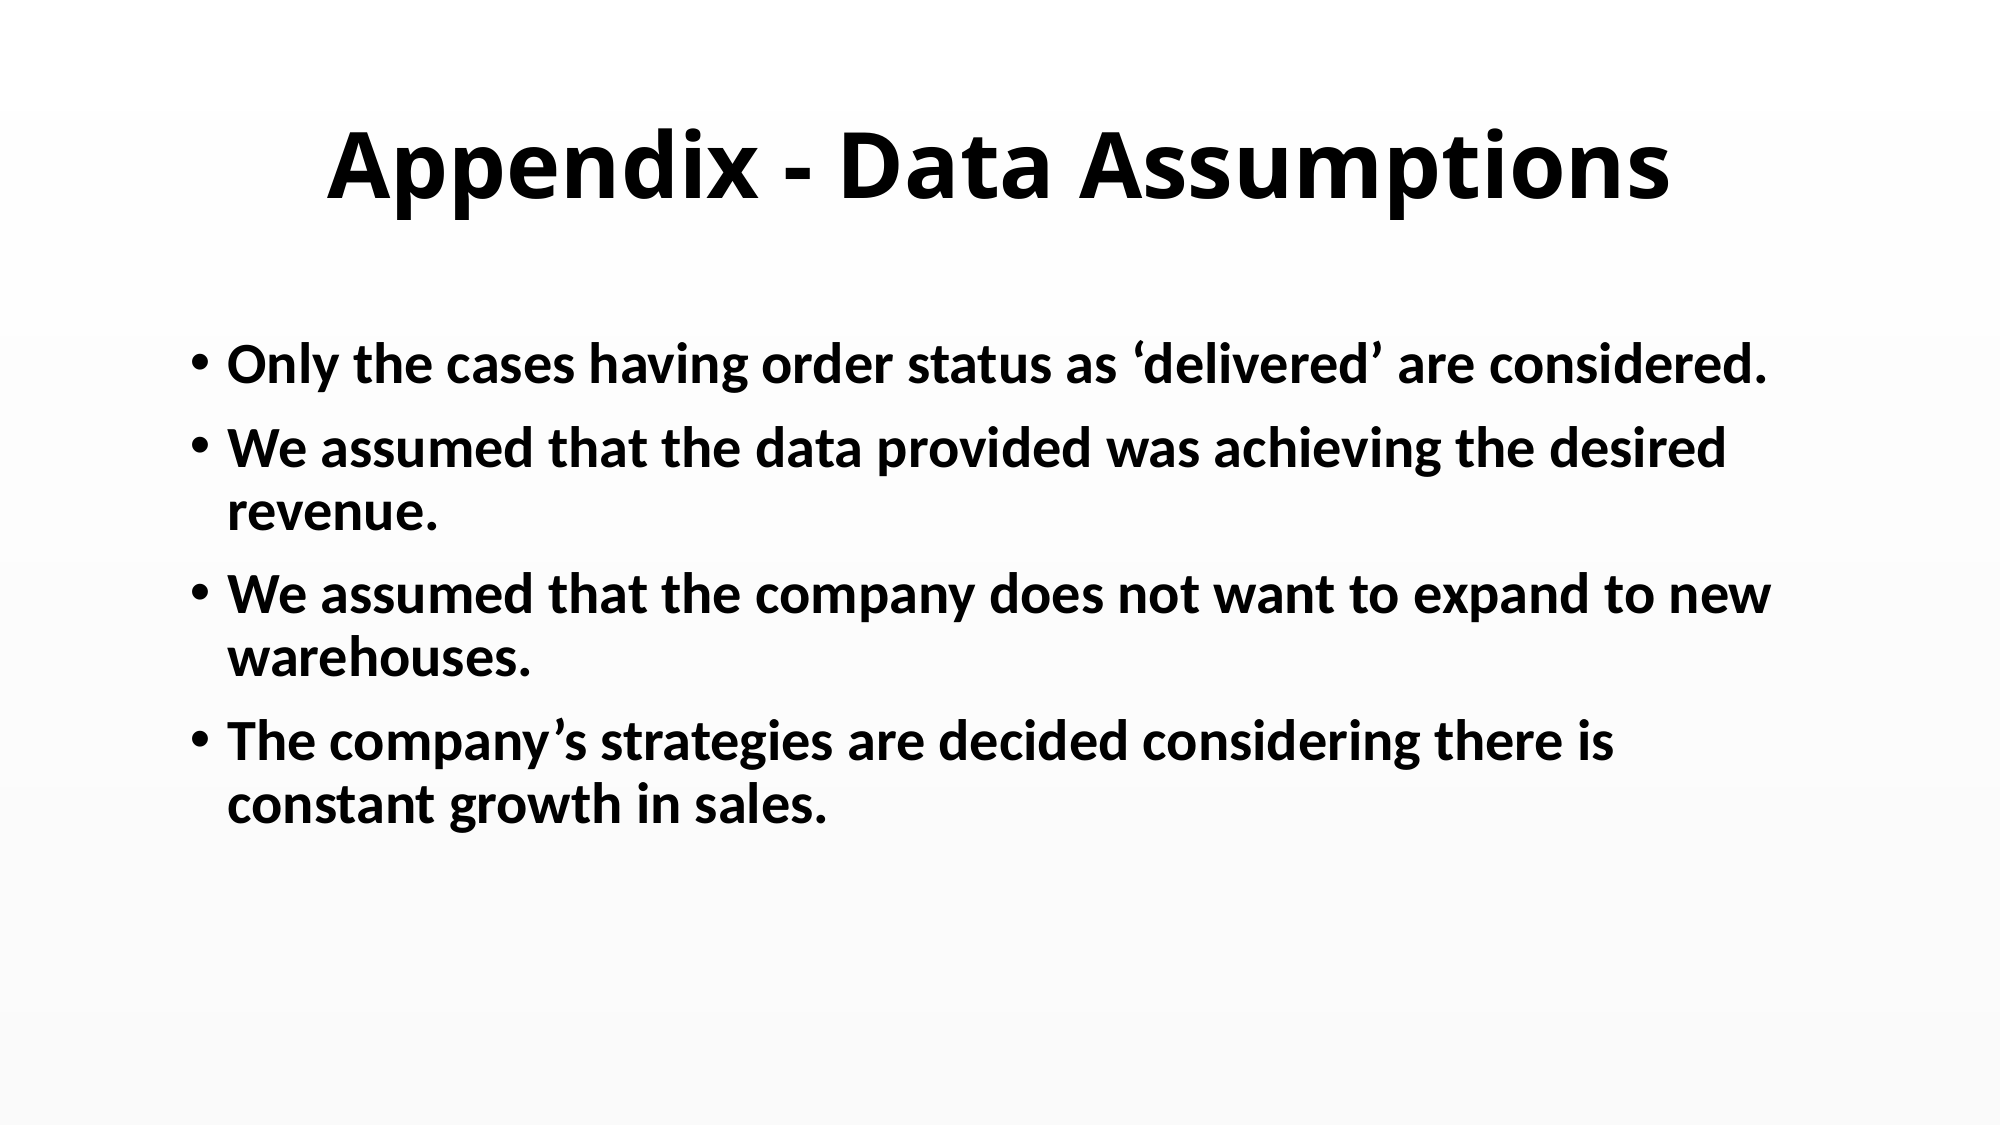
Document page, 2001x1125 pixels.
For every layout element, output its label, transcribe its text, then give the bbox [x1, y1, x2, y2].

title Appendix - Data Assumptions [137, 59, 1863, 278]
list Only the cases having order status as ‘delivered’ are considered. We assumed that the data provided was achieving the desired revenue. We assumed that the company does not want to expand to new warehouses. The company’s strategies are decided considering there is constant growth in sales. [174, 325, 1825, 932]
